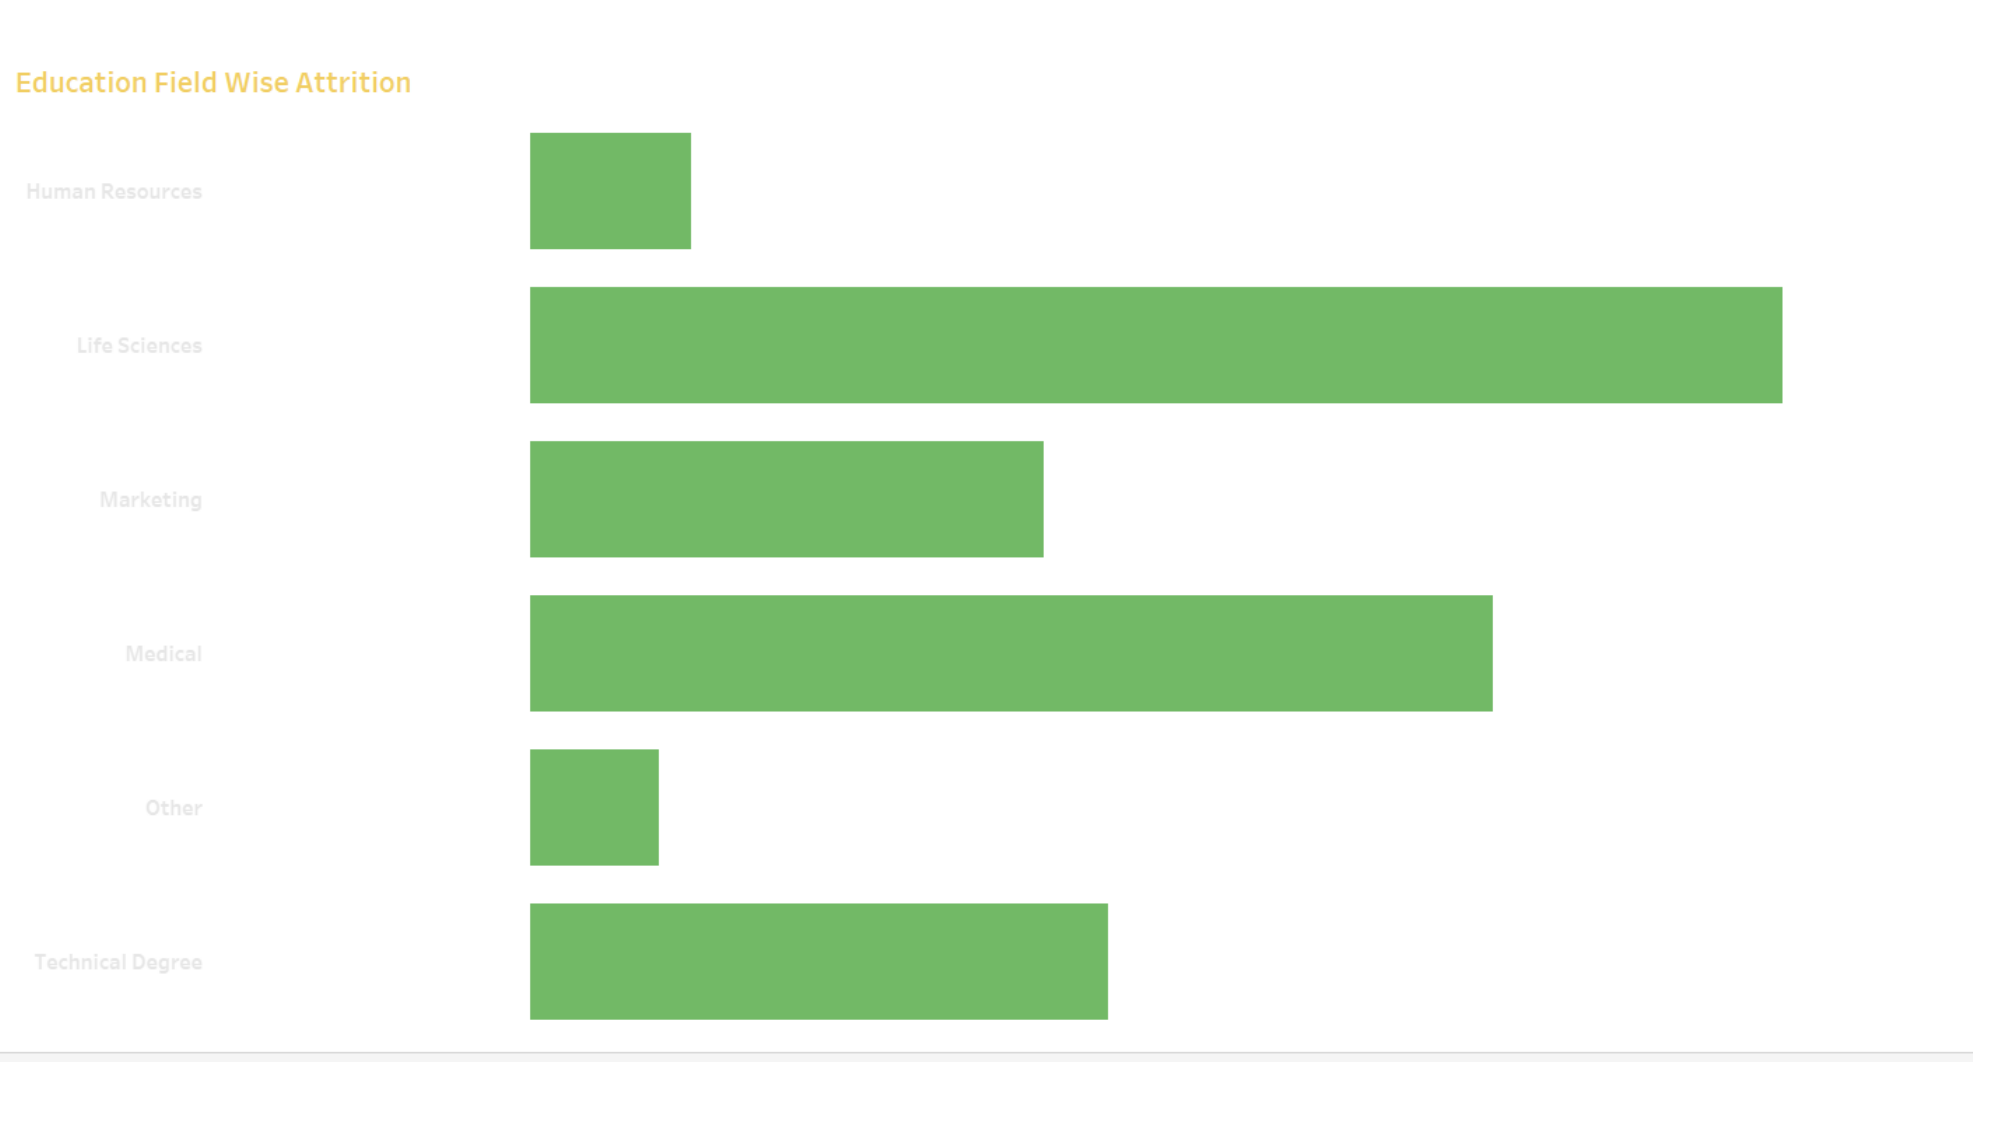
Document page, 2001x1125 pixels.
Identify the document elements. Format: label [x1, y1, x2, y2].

picture [0, 49, 1973, 1062]
